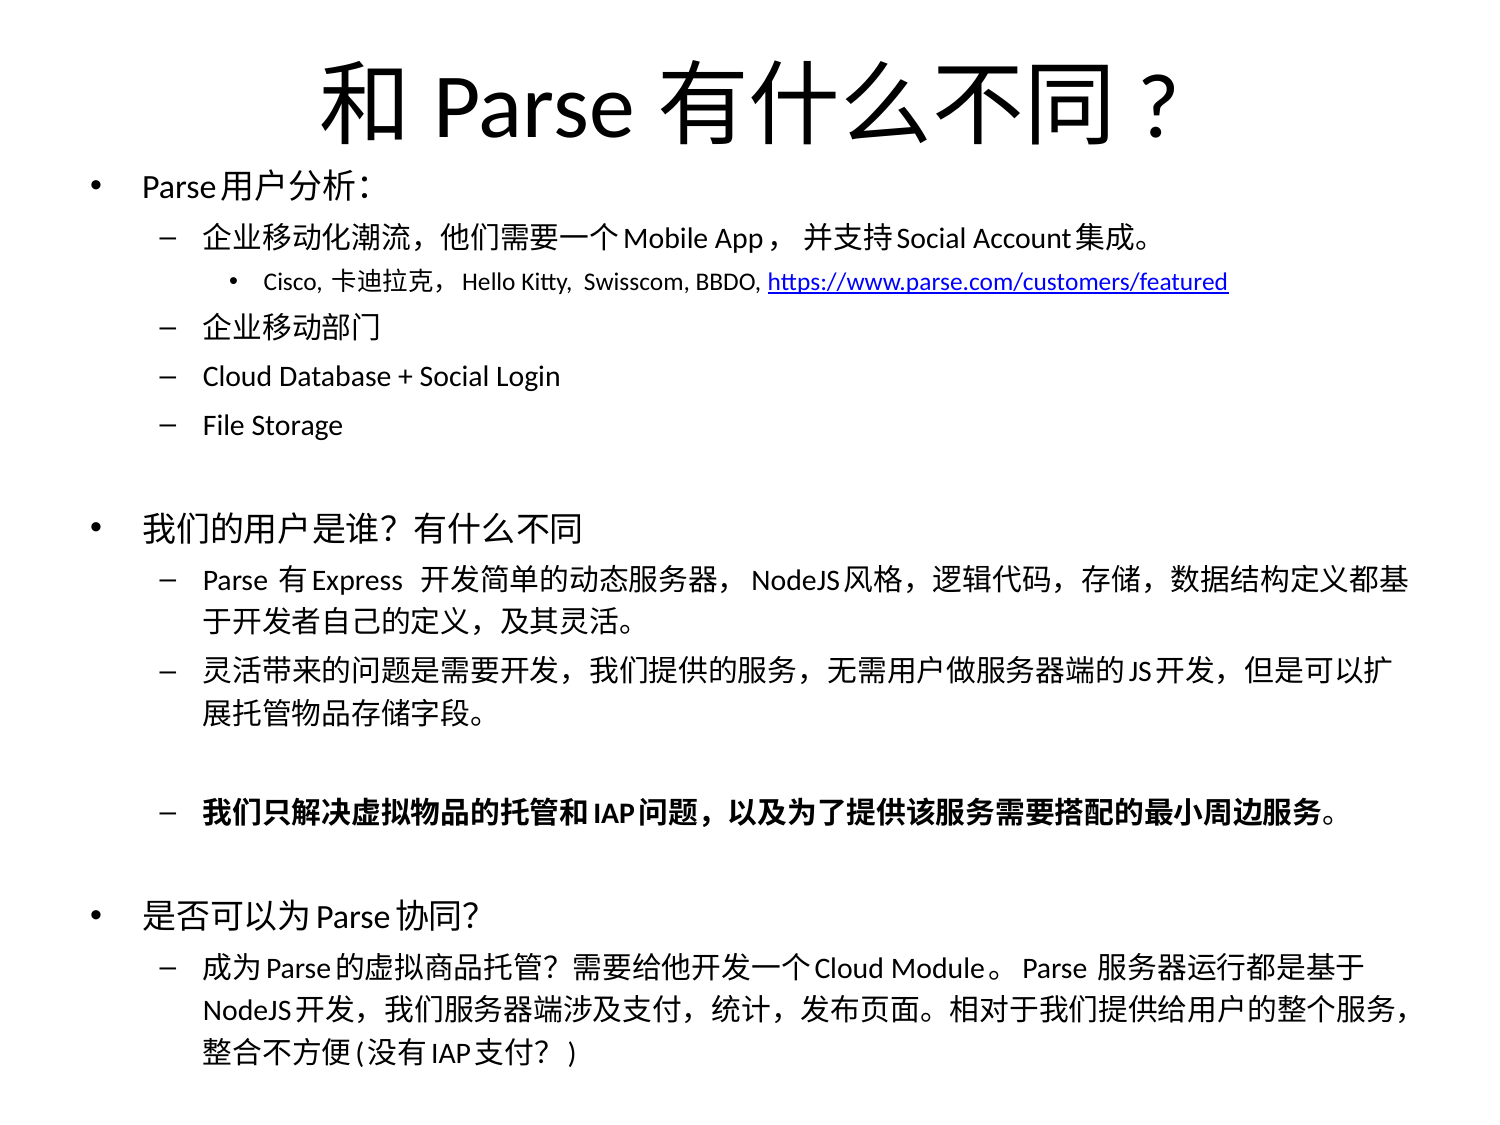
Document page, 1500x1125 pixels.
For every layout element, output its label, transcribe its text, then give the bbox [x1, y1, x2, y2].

list Parse用户分析： 企业移动化潮流，他们需要一个Mobile App， 并支持Social Account集成。 Cisco, 卡迪拉克，Hello Kitty, Swisscom, BBDO, https://www.parse.com/customers/featured 企业移动部门 Cloud Database + Social Login File Storage 我们的用户是谁？有什么不同 Parse 有Express 开发简单的动态服务器，NodeJS风格，逻辑代码，存储，数据结构定义都基于开发者自己的定义，及其灵活。 灵活带来的问题是需要开发，我们提供的服务，无需用户做服务器端的JS开发，但是可以扩展托管物品存储字段。 我们只解决虚拟物品的托管和IAP问题，以及为了提供该服务需要搭配的最小周边服务。 是否可以为Parse协同？ 成为Parse的虚拟商品托管？需要给他开发一个Cloud Module。Parse 服务器运行都是基于NodeJS开发，我们服务器端涉及支付，统计，发布页面。相对于我们提供给用户的整个服务，整合不方便(没有IAP支付？) [75, 149, 1425, 1083]
title 和Parse有什么不同? [75, 7, 1425, 149]
